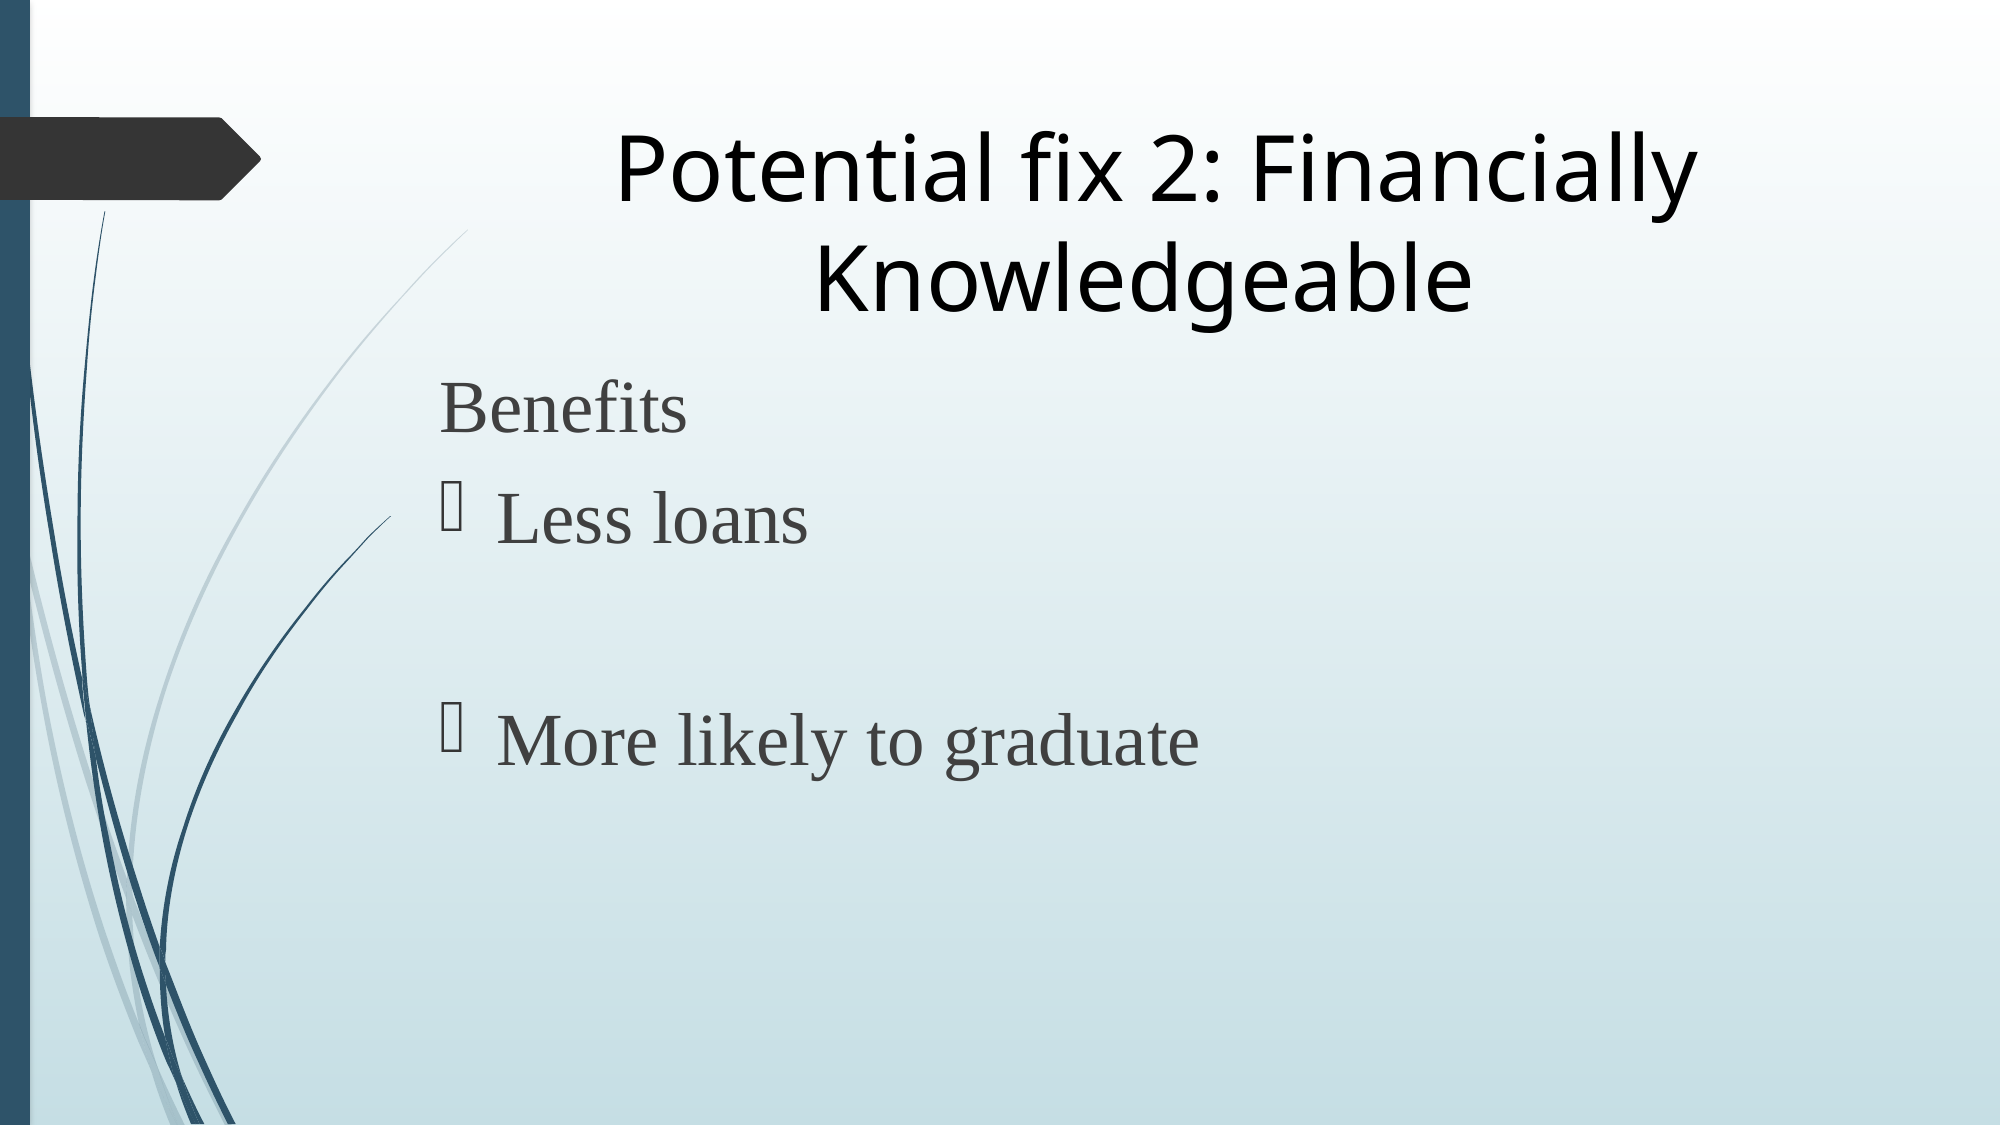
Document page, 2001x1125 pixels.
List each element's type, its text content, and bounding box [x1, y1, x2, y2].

list Benefits Less loans More likely to graduate [424, 350, 1888, 970]
title Potential fix 2: Financially Knowledgeable [425, 102, 1888, 313]
